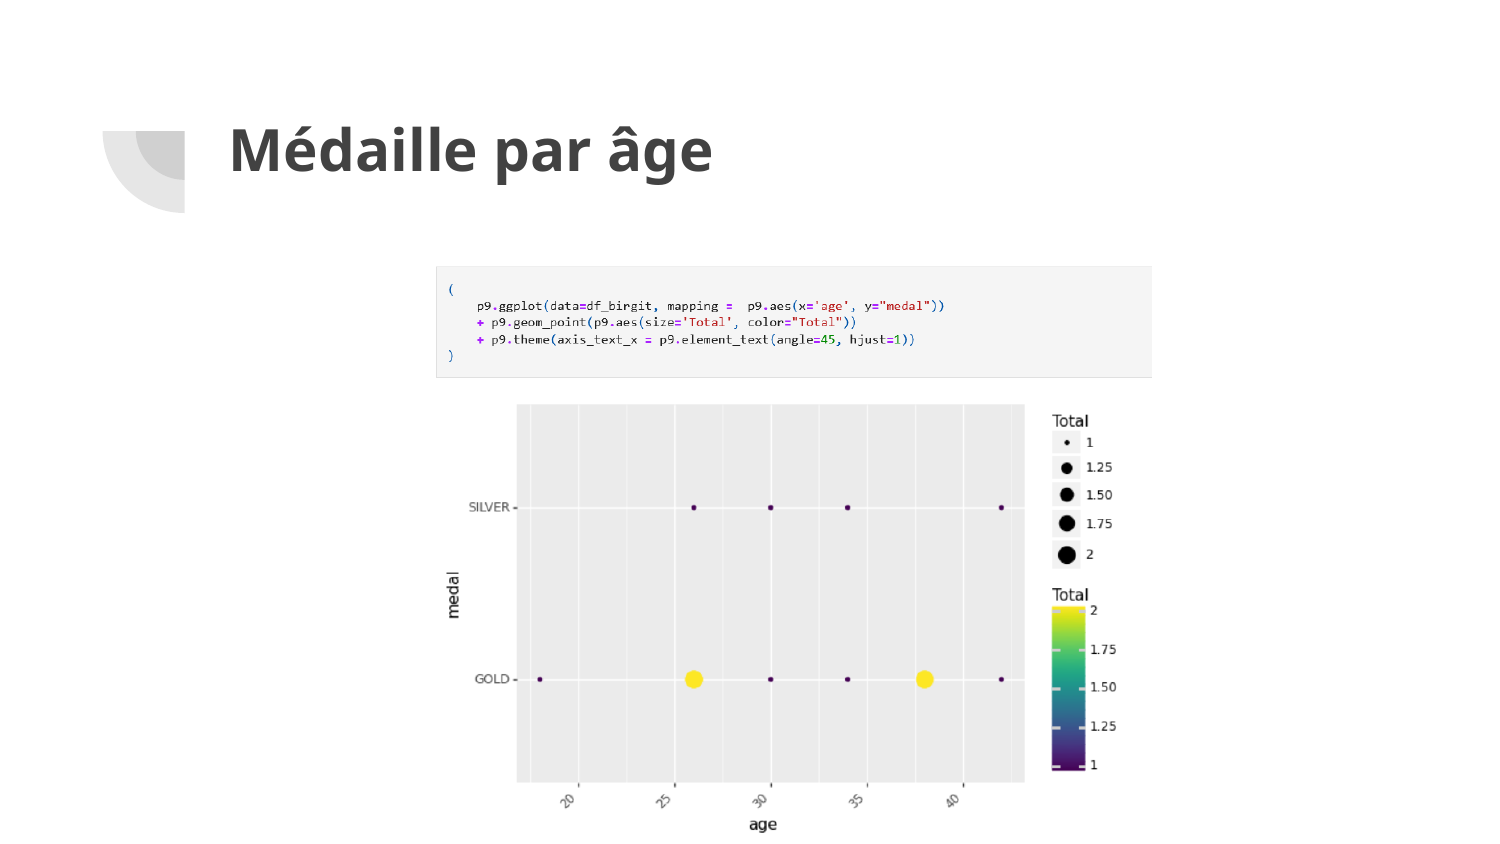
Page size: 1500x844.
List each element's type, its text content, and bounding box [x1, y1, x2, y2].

title Médaille par âge [213, 98, 1368, 263]
picture [429, 261, 1152, 844]
